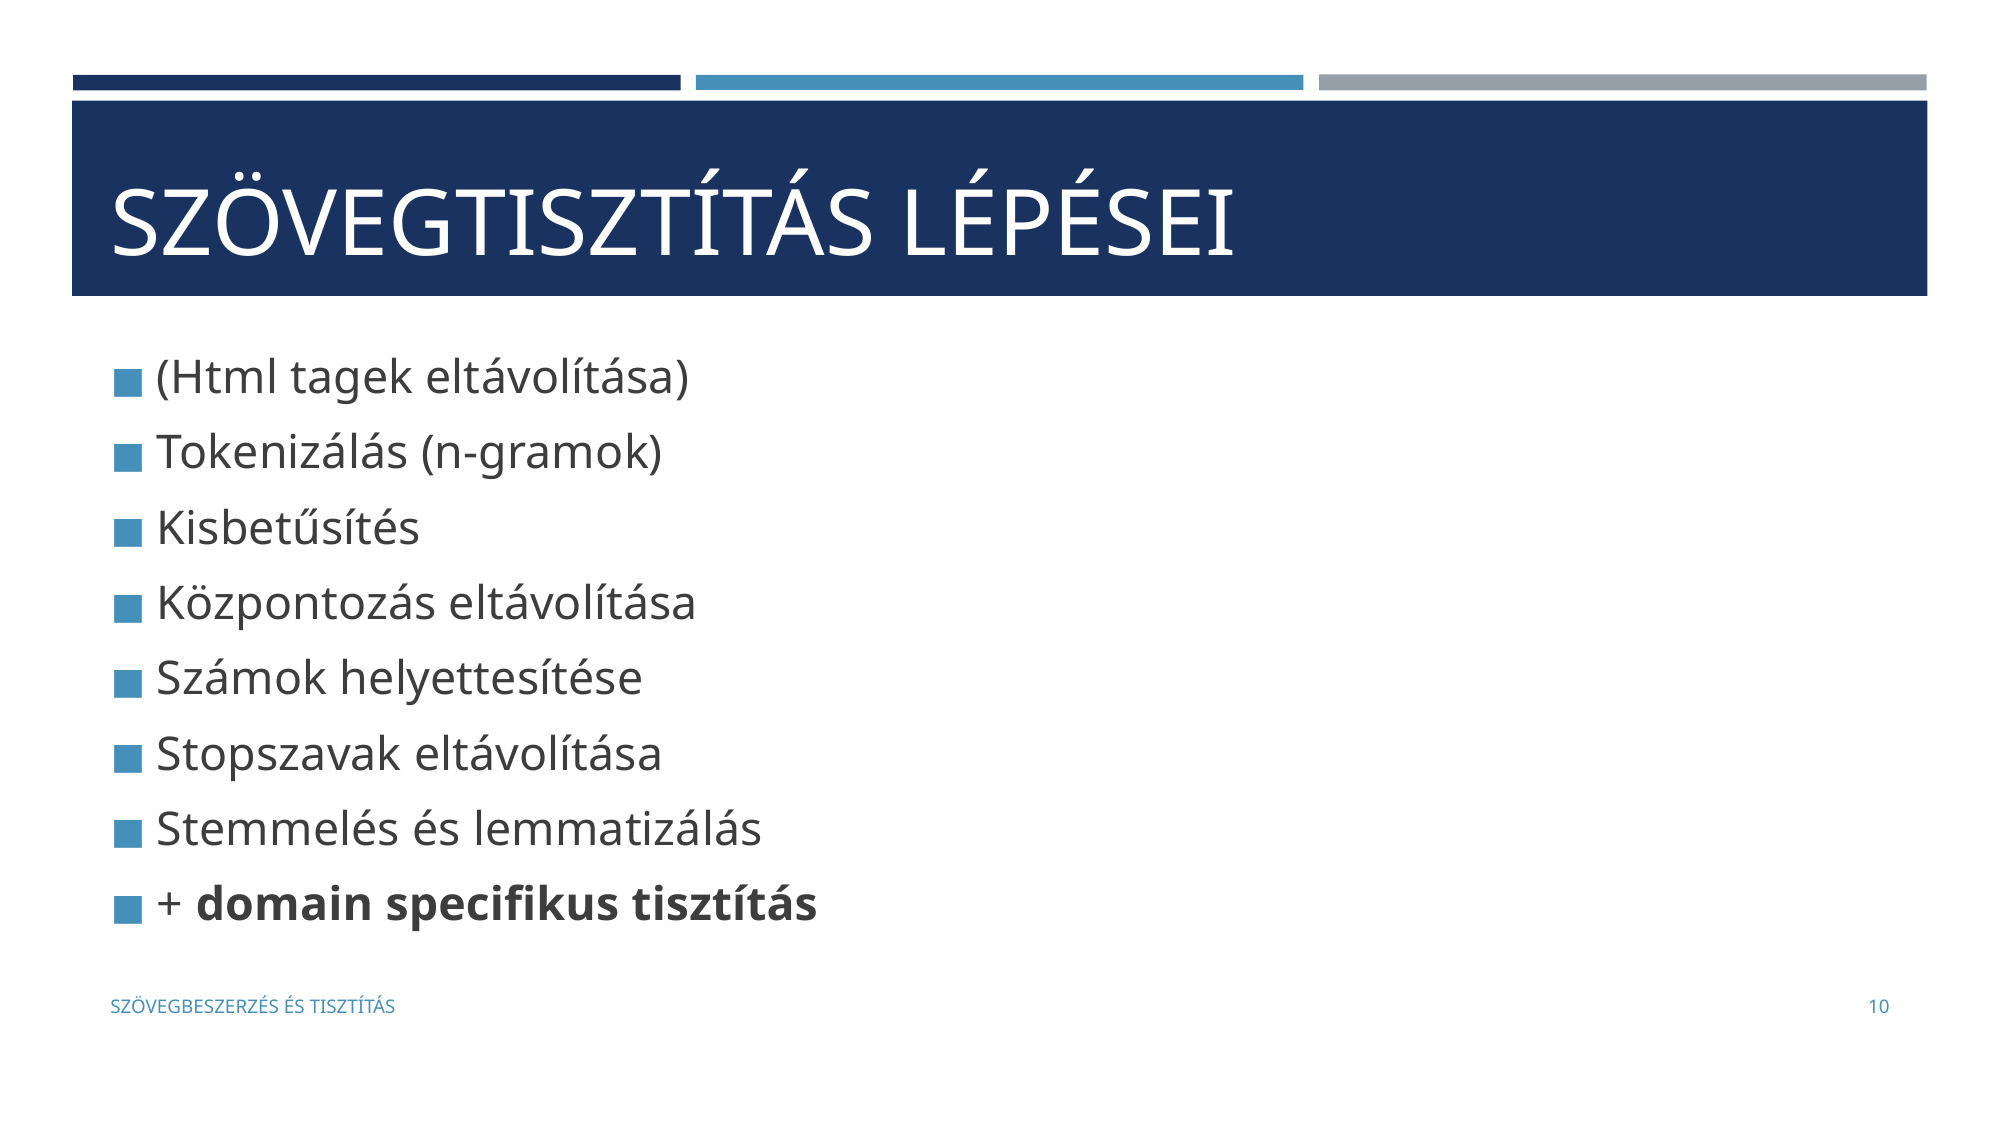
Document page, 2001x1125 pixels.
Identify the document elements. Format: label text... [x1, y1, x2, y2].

list (Html tagek eltávolítása) Tokenizálás (n-gramok) Kisbetűsítés Központozás eltávolítása Számok helyettesítése Stopszavak eltávolítása Stemmelés és lemmatizálás + domain specifikus tisztítás [95, 339, 1905, 943]
title SZÖVEGTISZTÍTÁS LÉPÉSEI [95, 115, 1905, 282]
slide_number ‹#› [1732, 977, 1905, 1037]
footer SZÖVEGBESZERZÉS ÉS TISZTÍTÁS [95, 976, 1230, 1037]
